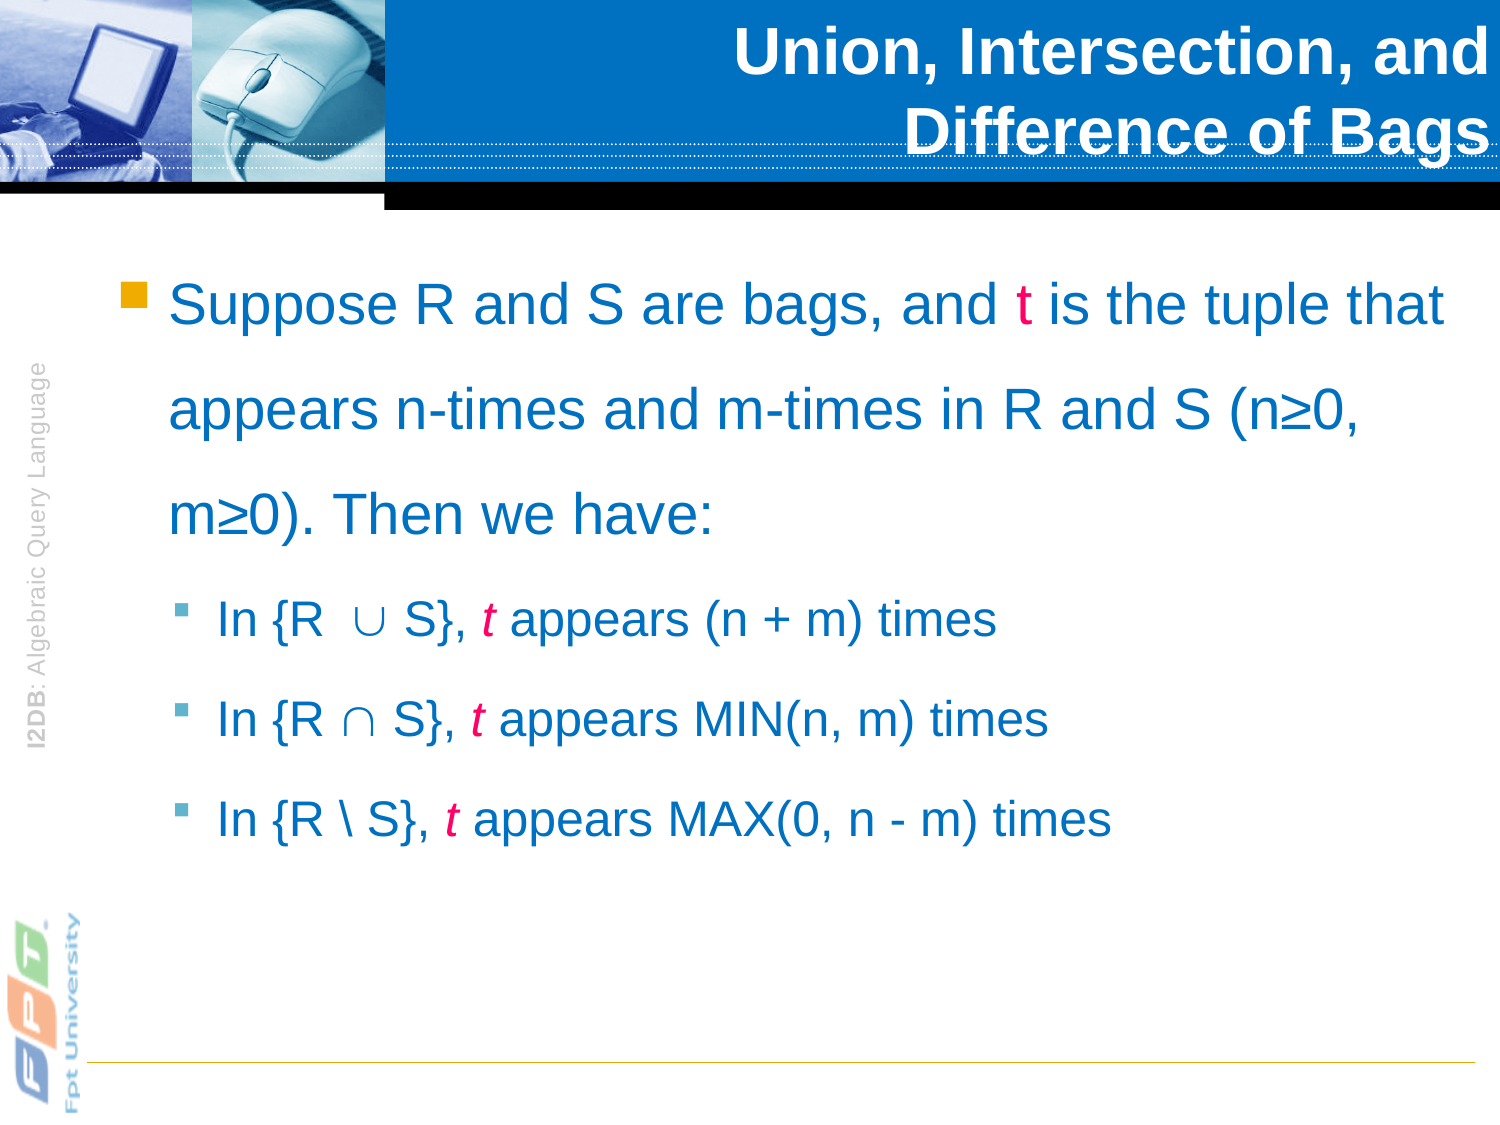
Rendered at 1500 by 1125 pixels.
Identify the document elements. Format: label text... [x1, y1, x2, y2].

table_cell 5 [8, 913, 79, 1112]
picture [0, 0, 385, 181]
list Suppose R and S are bags, and t is the tuple that appears n-times and m-times in R and S (n≥0, m≥0). Then we have: In {R S}, t appears (n + m) times In {R  S}, t appears MIN(n, m) times In {R \ S}, t appears MAX(0, n - m) times [87, 216, 1475, 1050]
title Union, Intersection, and Difference of Bags [387, 0, 1500, 175]
